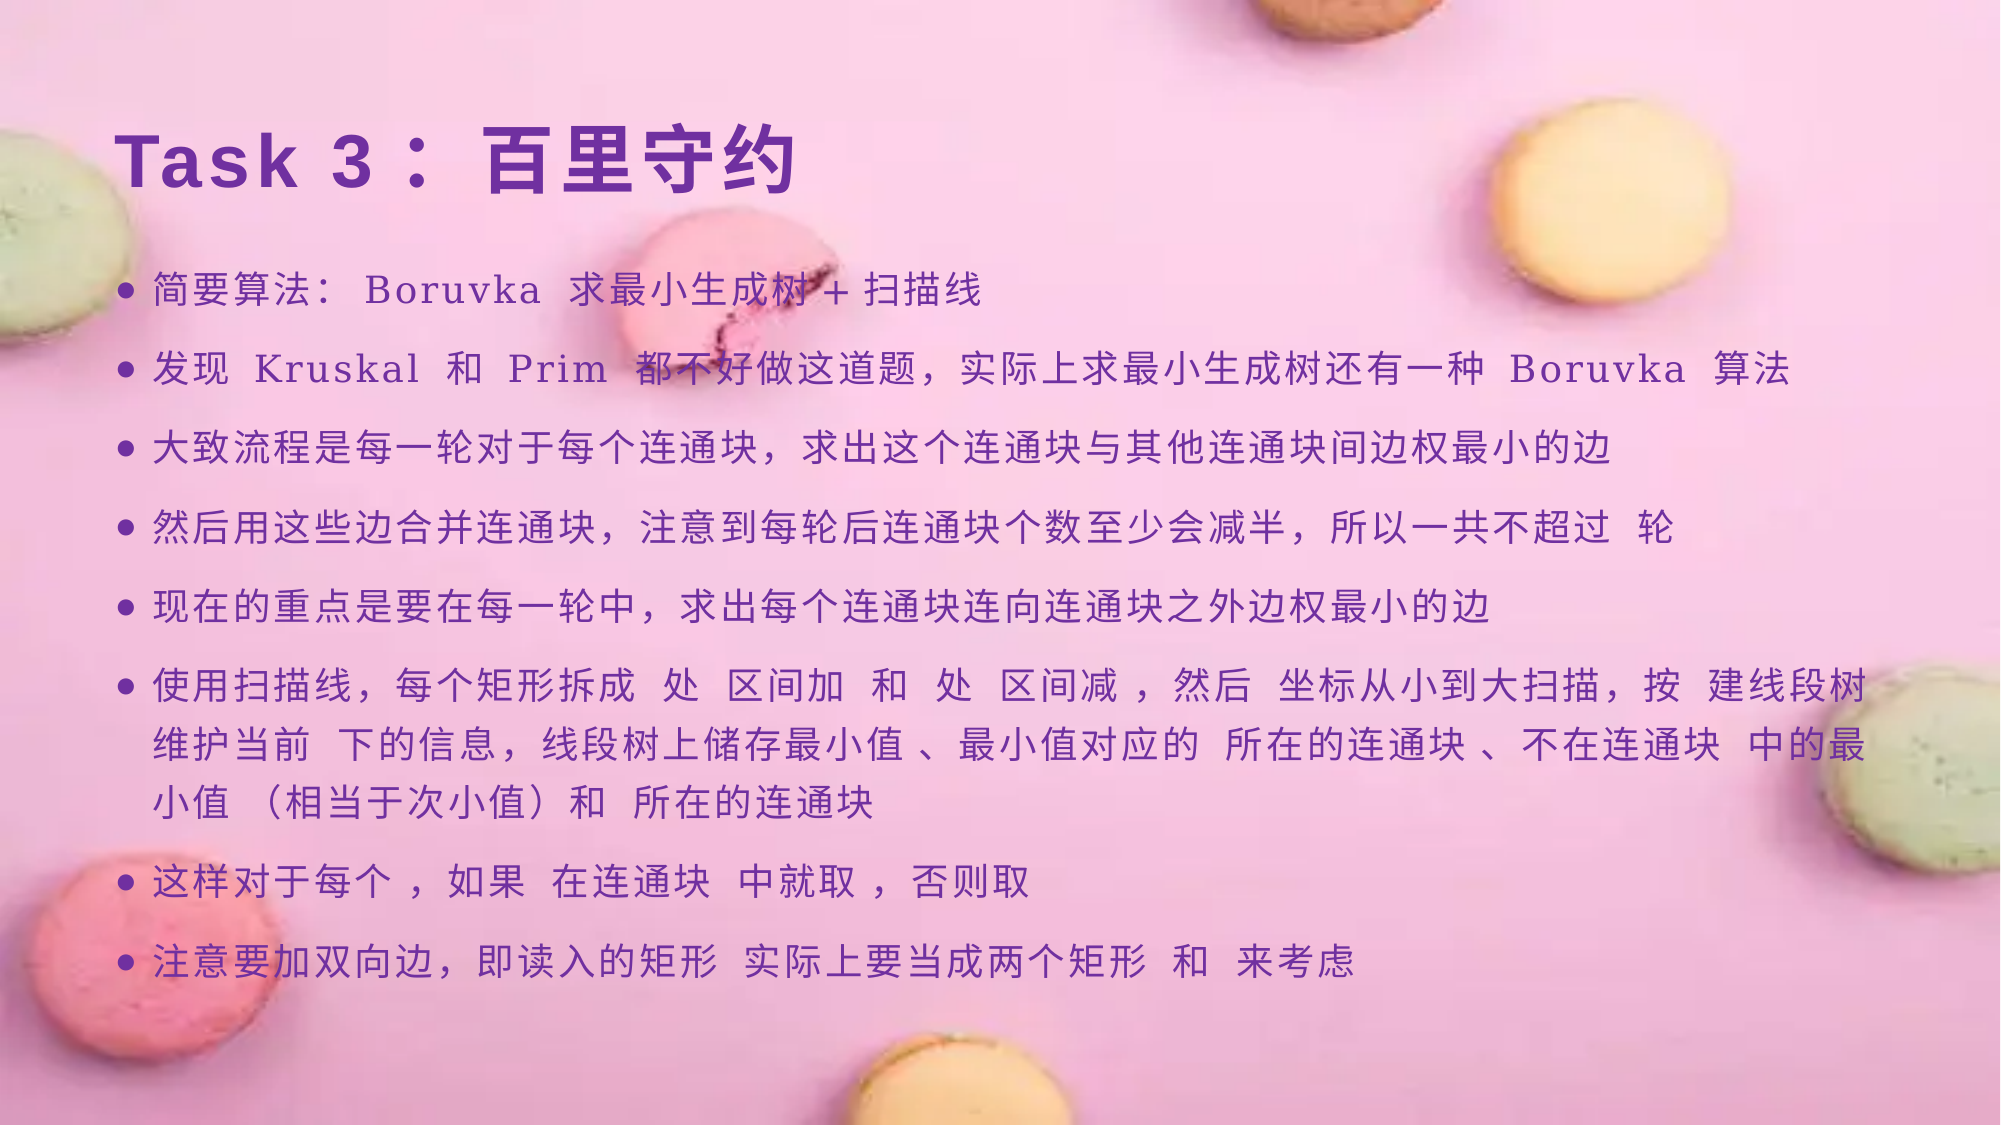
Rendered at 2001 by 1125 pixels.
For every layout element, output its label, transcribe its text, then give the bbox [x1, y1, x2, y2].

picture [0, 0, 2001, 1125]
title Task 3：百里守约 [99, 99, 1900, 216]
